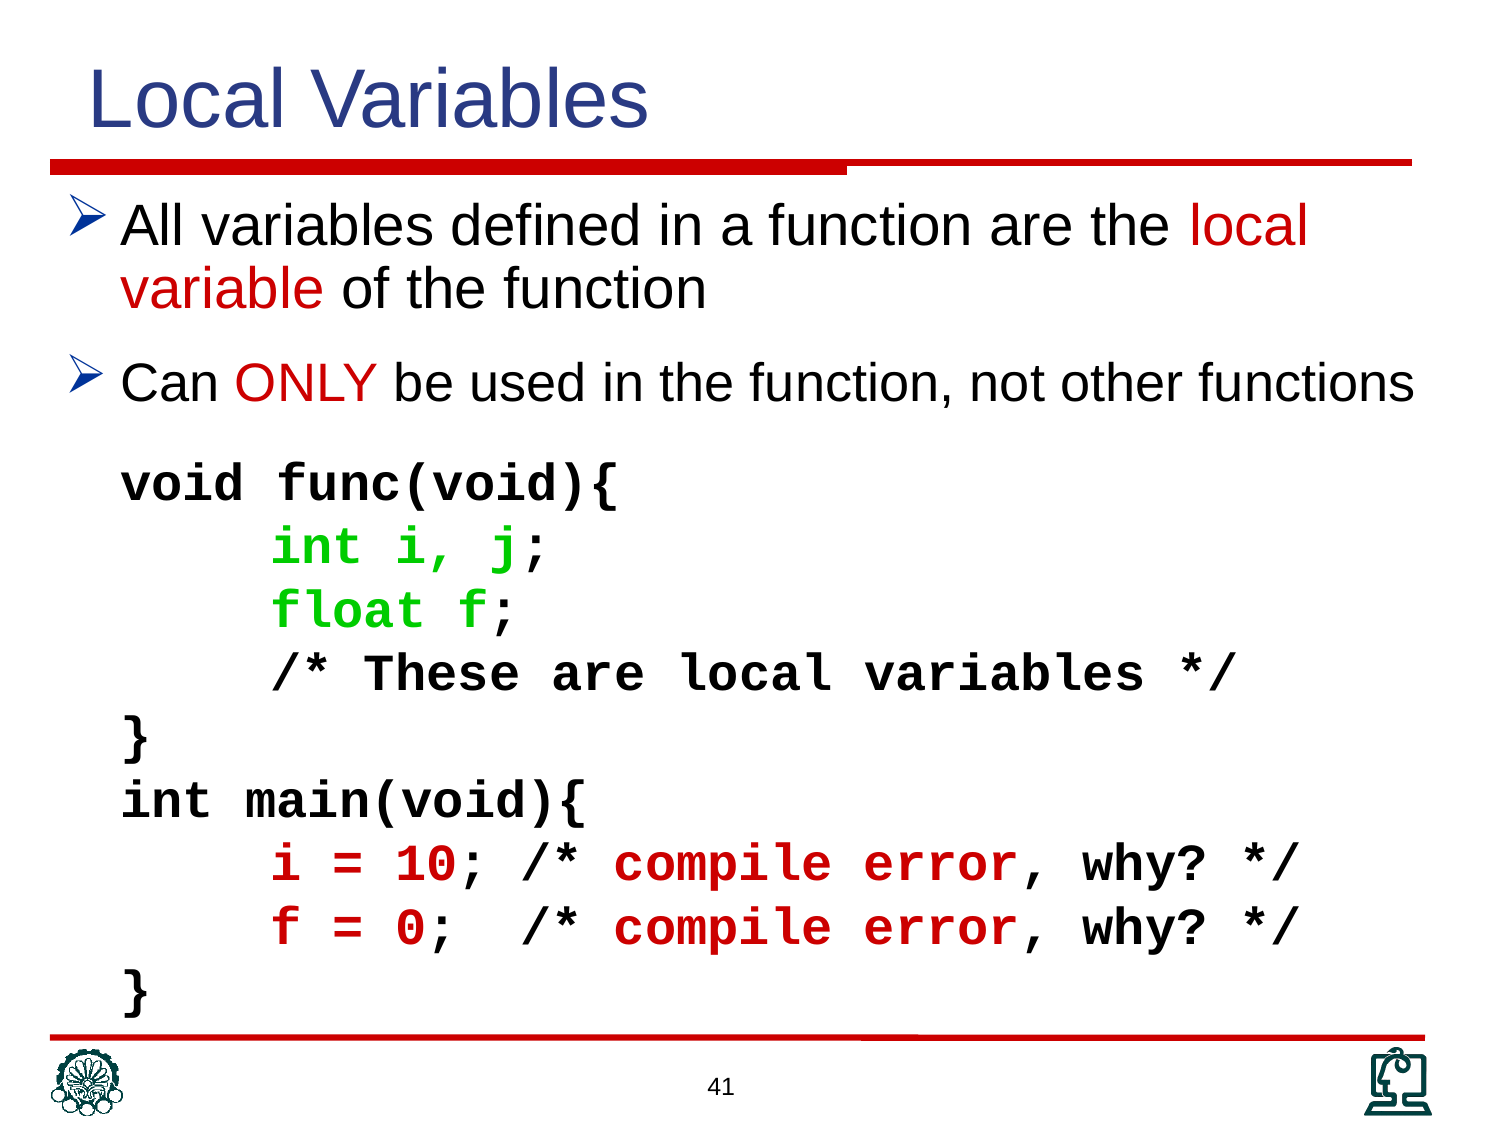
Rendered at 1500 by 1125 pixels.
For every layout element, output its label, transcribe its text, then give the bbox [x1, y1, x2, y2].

picture [1362, 1045, 1438, 1119]
text_box Local Variables [73, 26, 1374, 152]
picture [50, 1047, 125, 1118]
text_box All variables defined in a function are the local variable of the function Can ONLY be used in the function, not other functions void func(void){ int i, j; float f; /* These are local variables */ } int main(void){ i = 10; /* compile error, why? */ f = 0; /* compile error, why? */ } [49, 187, 1500, 1038]
text_box 41 [650, 1062, 750, 1103]
